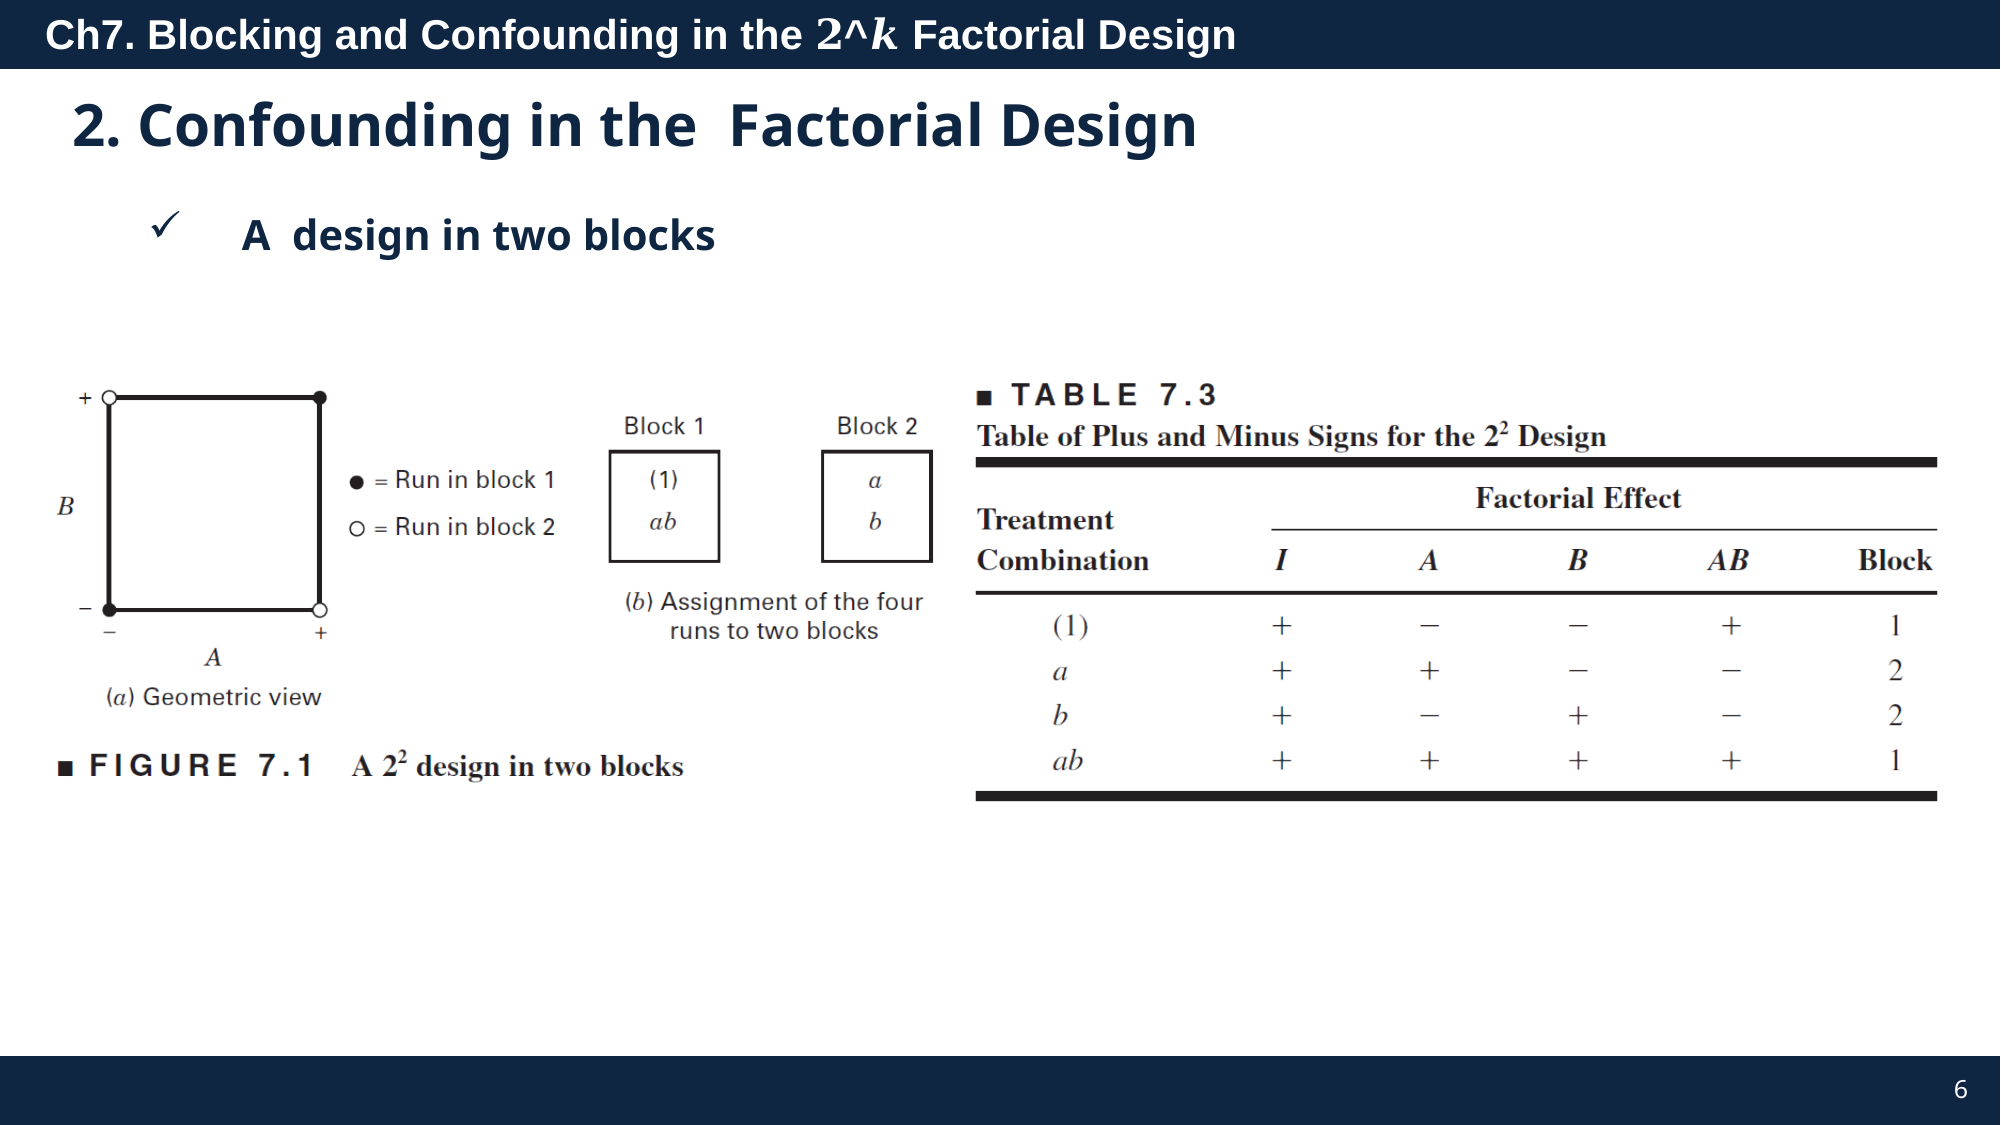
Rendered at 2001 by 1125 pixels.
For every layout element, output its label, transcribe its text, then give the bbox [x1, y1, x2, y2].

picture [967, 366, 1945, 810]
picture [39, 366, 945, 790]
slide_number 6 [1533, 1060, 1983, 1121]
